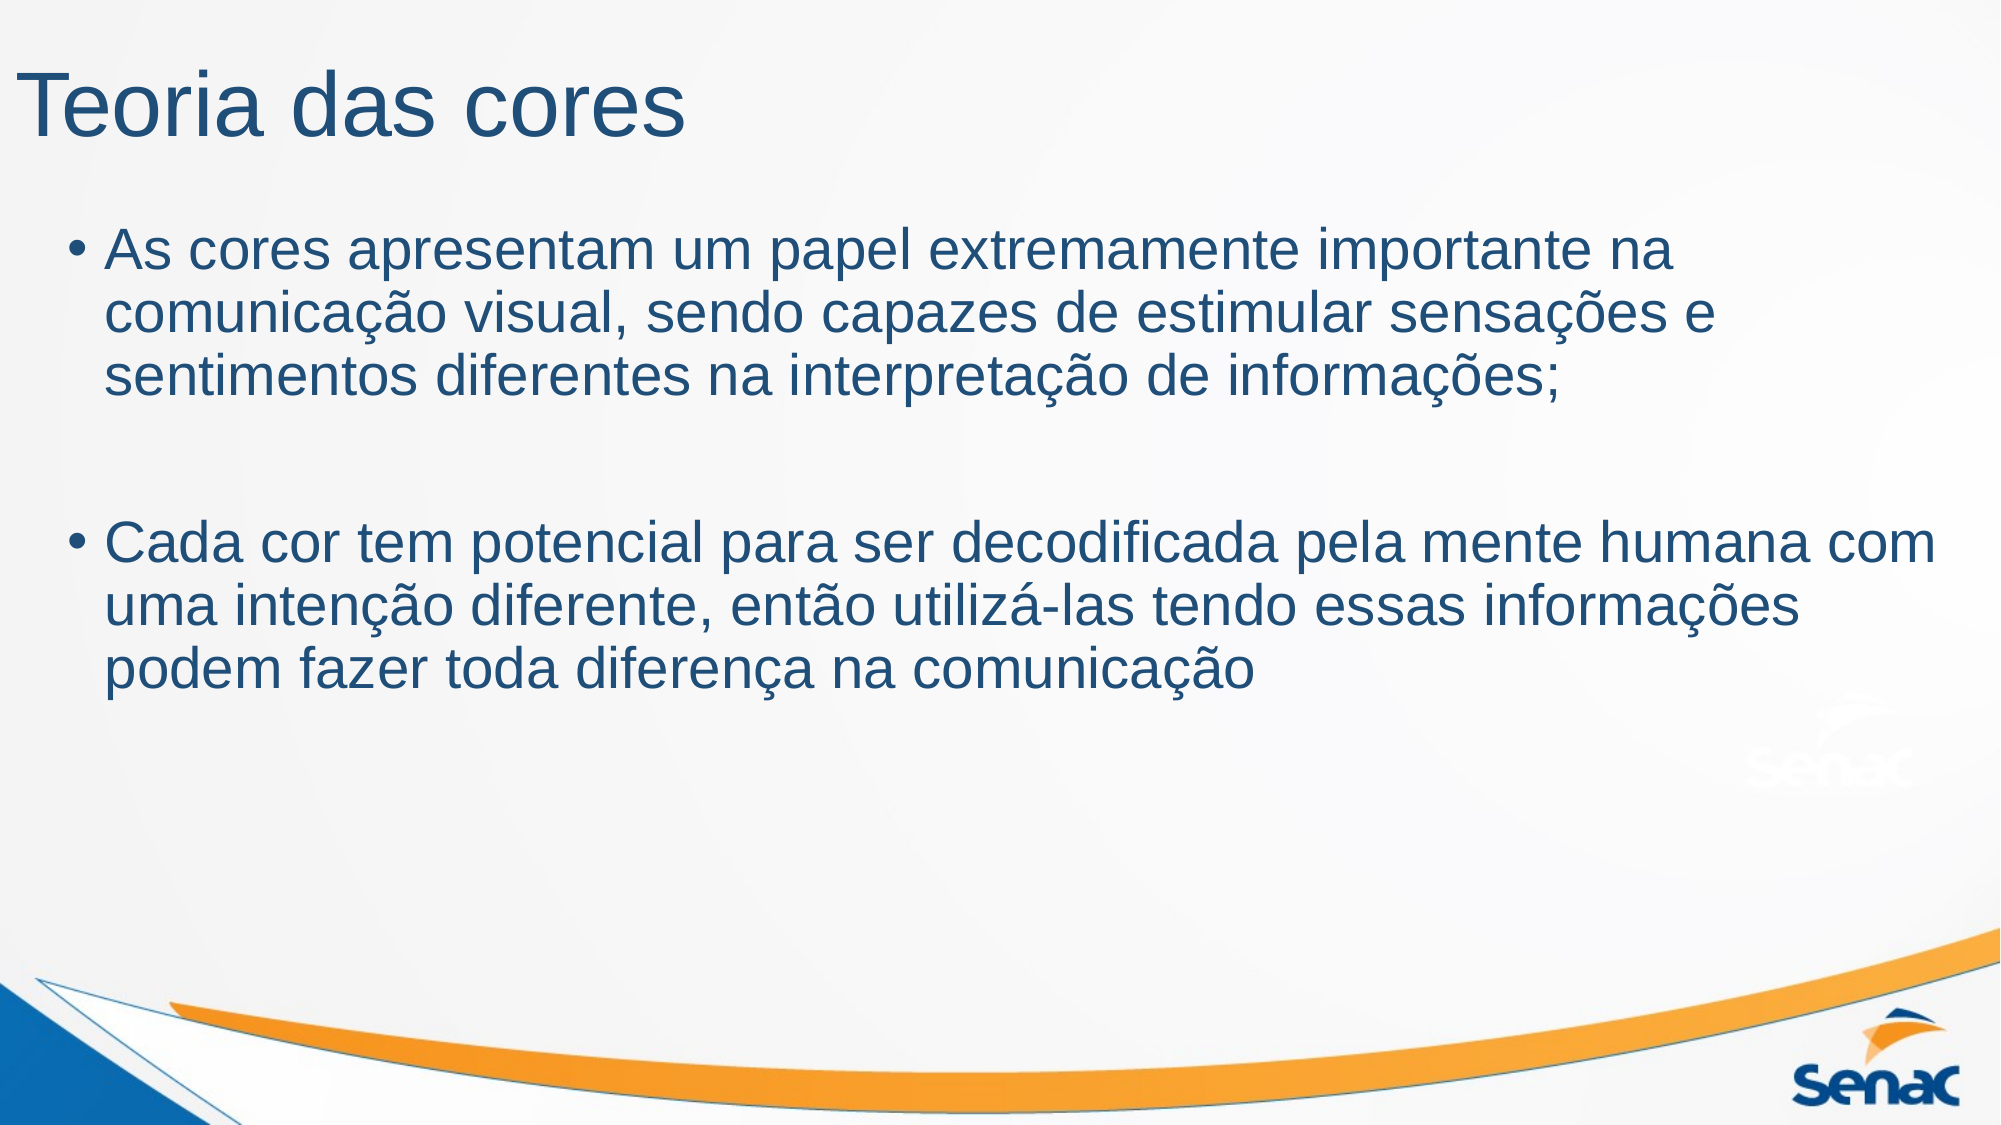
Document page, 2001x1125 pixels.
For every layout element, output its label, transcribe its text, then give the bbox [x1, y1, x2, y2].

title Teoria das cores [0, 36, 1973, 178]
picture [0, 0, 2001, 1125]
list As cores apresentam um papel extremamente importante na comunicação visual, sendo capazes de estimular sensações e sentimentos diferentes na interpretação de informações; Cada cor tem potencial para ser decodificada pela mente humana com uma intenção diferente, então utilizá-las tendo essas informações podem fazer toda diferença na comunicação [52, 211, 1973, 926]
